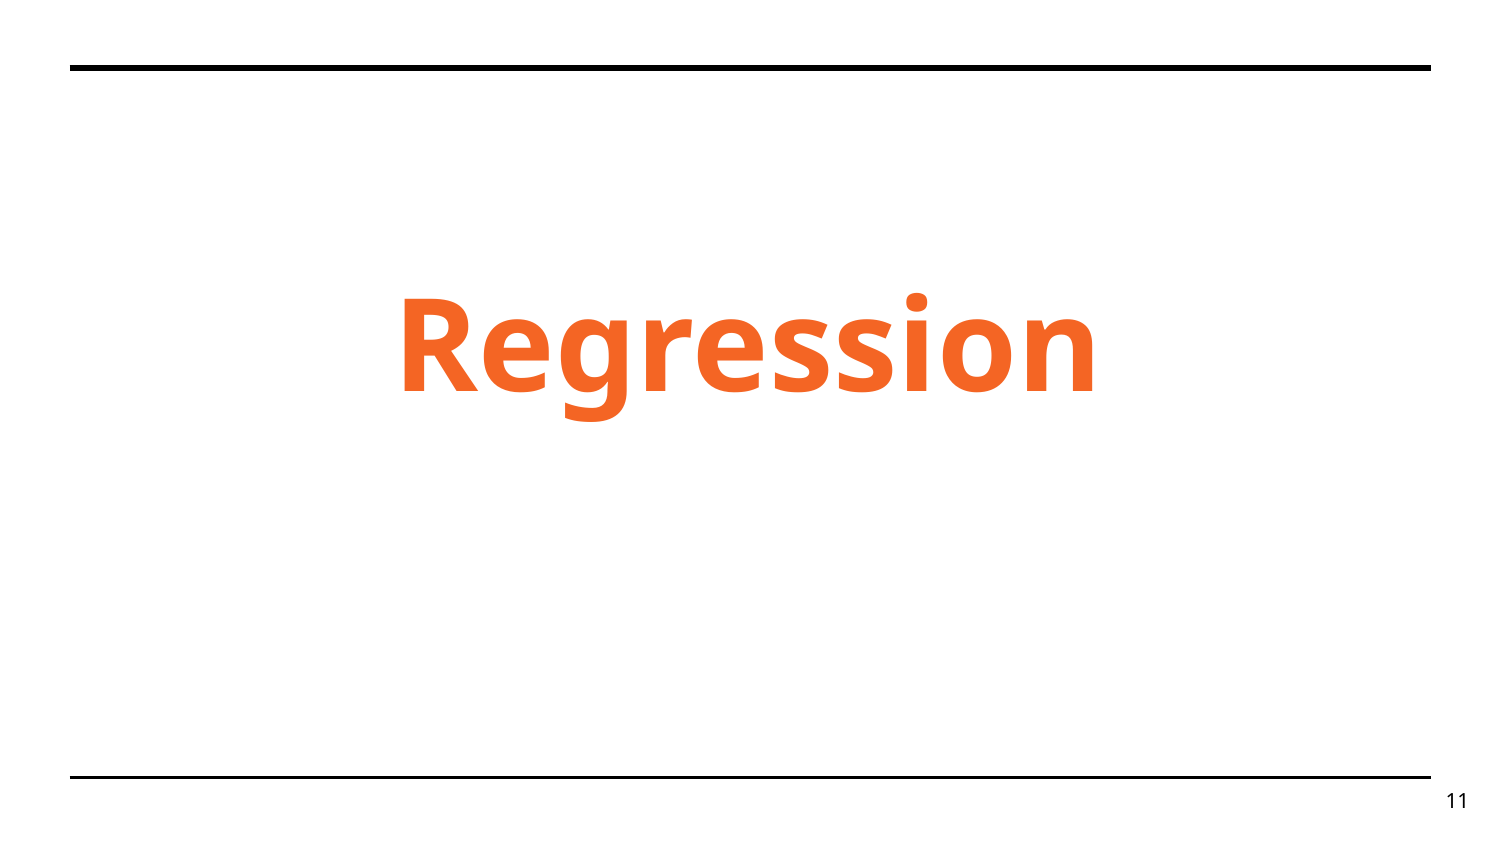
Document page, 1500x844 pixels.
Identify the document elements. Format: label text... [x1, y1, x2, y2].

title Regression [21, 214, 1475, 467]
slide_number ‹#› [1394, 769, 1484, 834]
